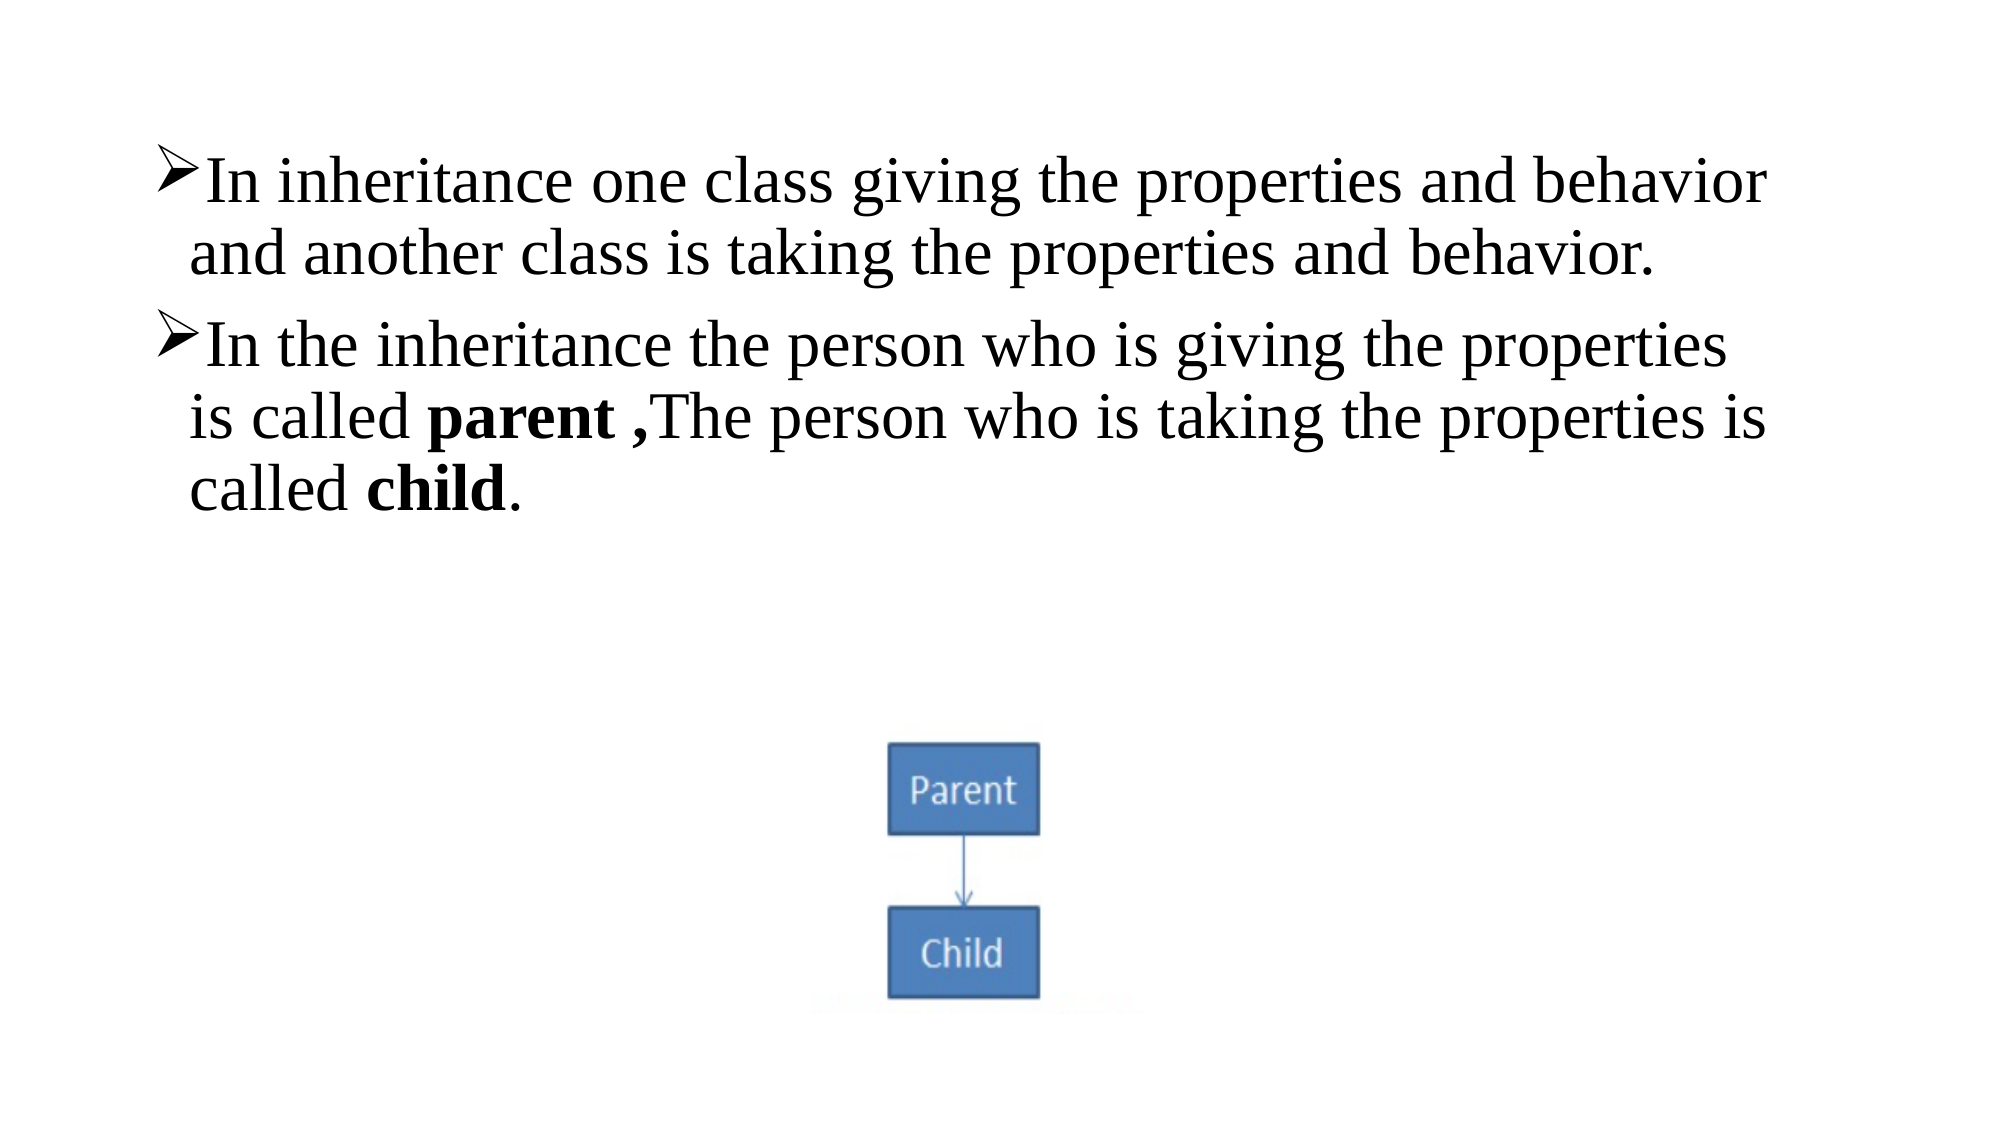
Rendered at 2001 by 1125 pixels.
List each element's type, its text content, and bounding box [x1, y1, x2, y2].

picture [809, 683, 1144, 1014]
list In inheritance one class giving the properties and behavior and another class is taking the properties and behavior. In the inheritance the person who is giving the properties is called parent ,The person who is taking the properties is called child. [137, 137, 1938, 1014]
